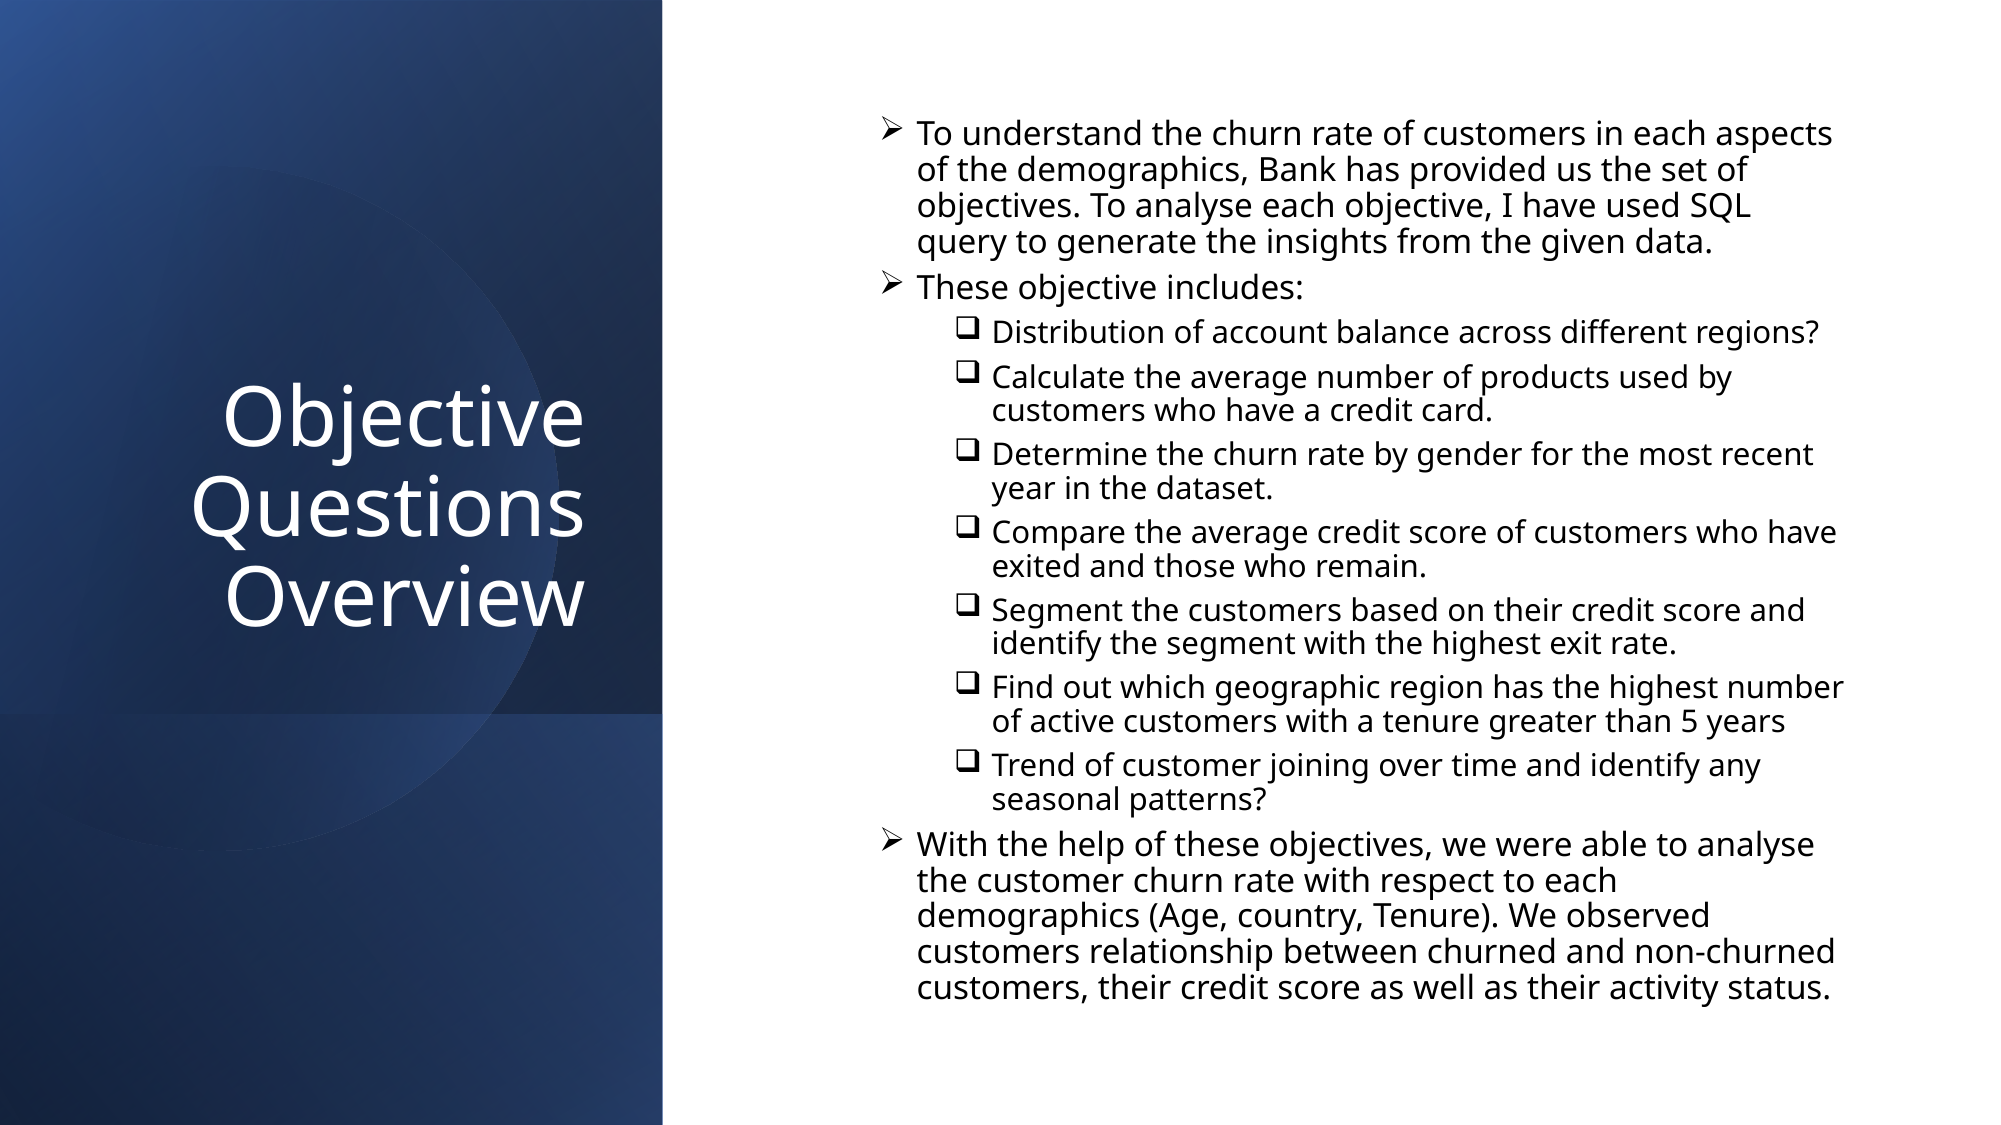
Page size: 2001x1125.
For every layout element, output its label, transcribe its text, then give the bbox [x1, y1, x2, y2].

text_box [0, 0, 663, 1124]
title Objective Questions Overview [76, 96, 602, 652]
text_box [663, 0, 2000, 1125]
list To understand the churn rate of customers in each aspects of the demographics, Bank has provided us the set of objectives. To analyse each objective, I have used SQL query to generate the insights from the given data. These objective includes: Distribution of account balance across different regions? Calculate the average number of products used by customers who have a credit card. Determine the churn rate by gender for the most recent year in the dataset. Compare the average credit score of customers who have exited and those who remain. Segment the customers based on their credit score and identify the segment with the highest exit rate. Find out which geographic region has the highest number of active customers with a tenure greater than 5 years Trend of customer joining over time and identify any seasonal patterns? With the help of these objectives, we were able to analyse the customer churn rate with respect to each demographics (Age, country, Tenure). We observed customers relationship between churned and non-churned customers, their credit score as well as their activity status. [789, 39, 1865, 1085]
